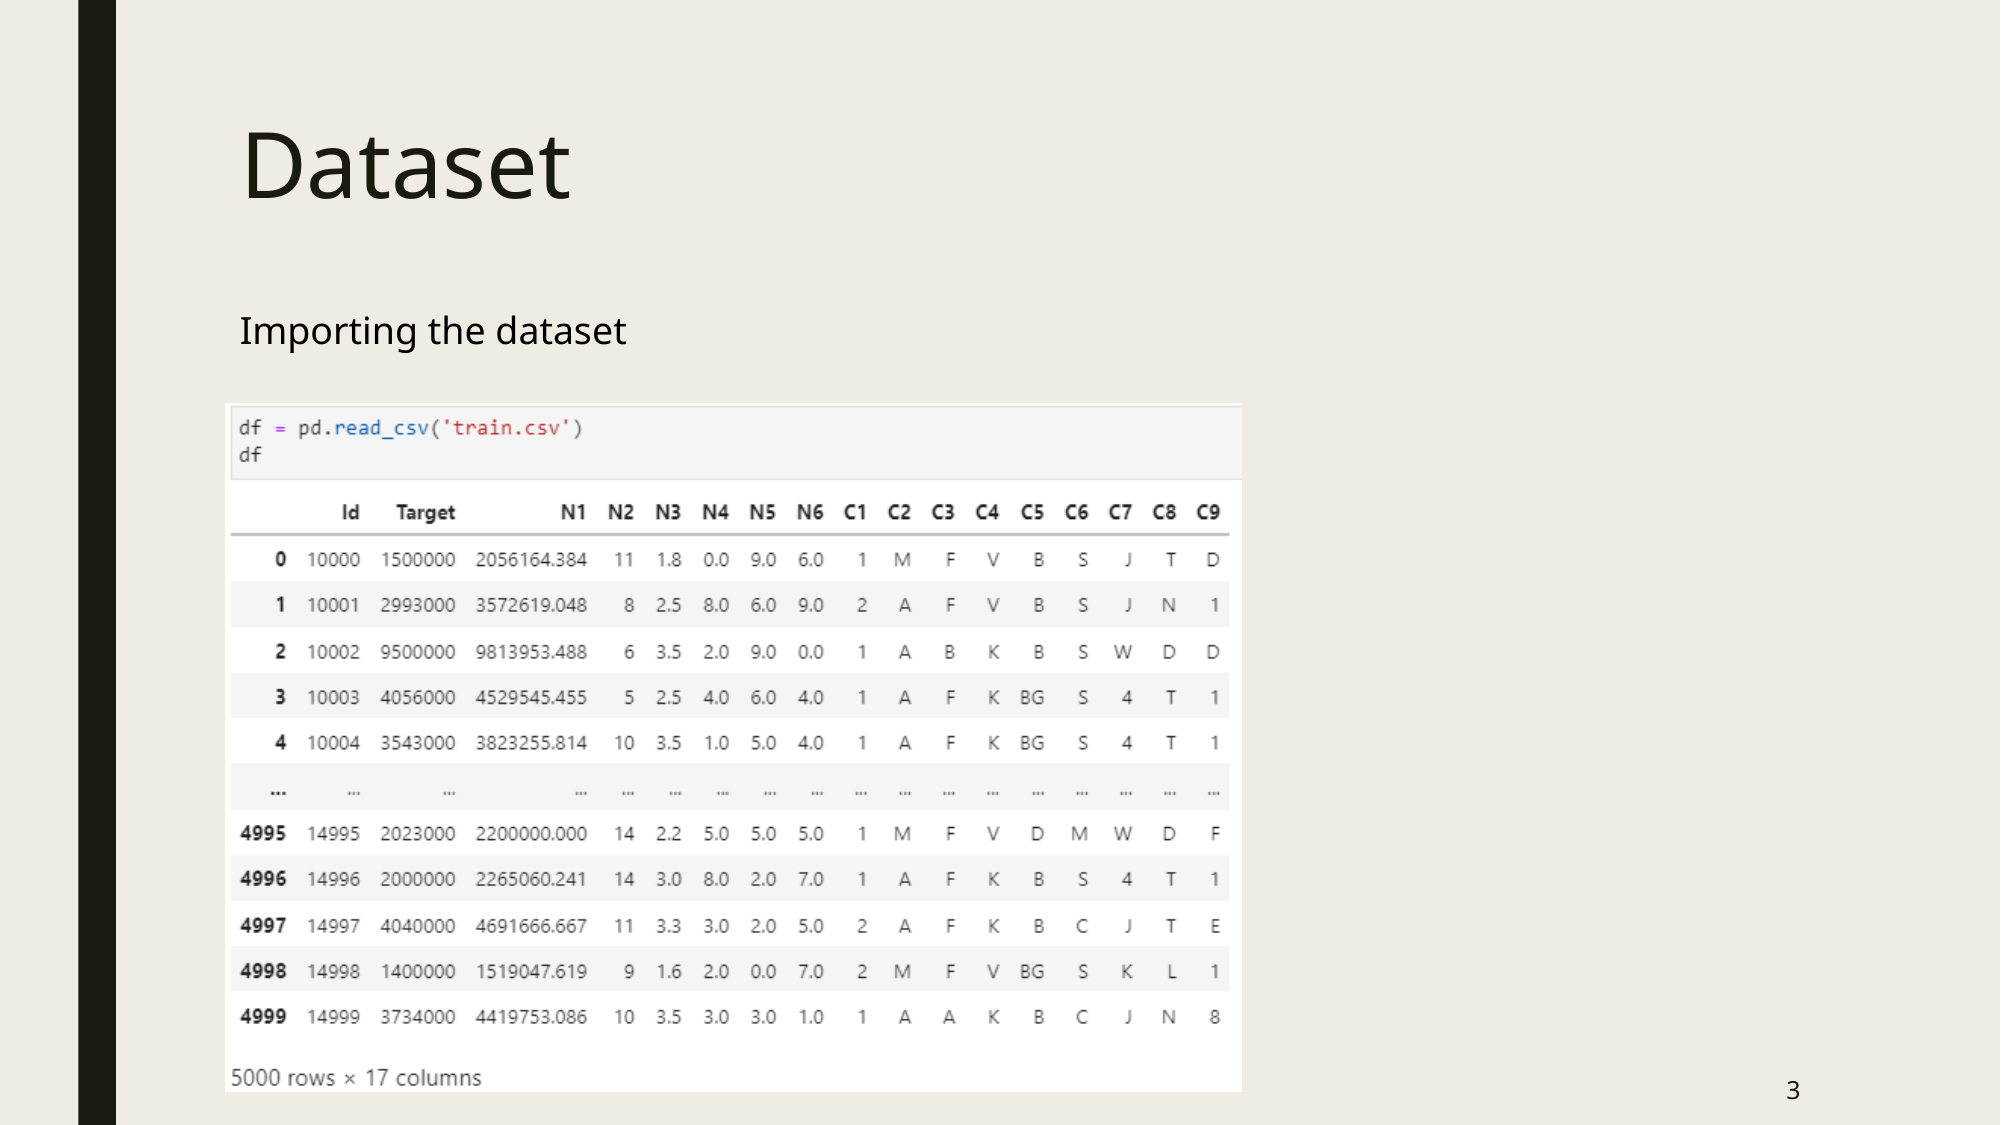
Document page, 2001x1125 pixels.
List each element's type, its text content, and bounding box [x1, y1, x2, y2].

title Dataset [225, 112, 1800, 357]
slide_number 3 [1553, 1058, 1816, 1125]
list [224, 403, 1242, 1092]
text_box Importing the dataset [225, 299, 1579, 360]
